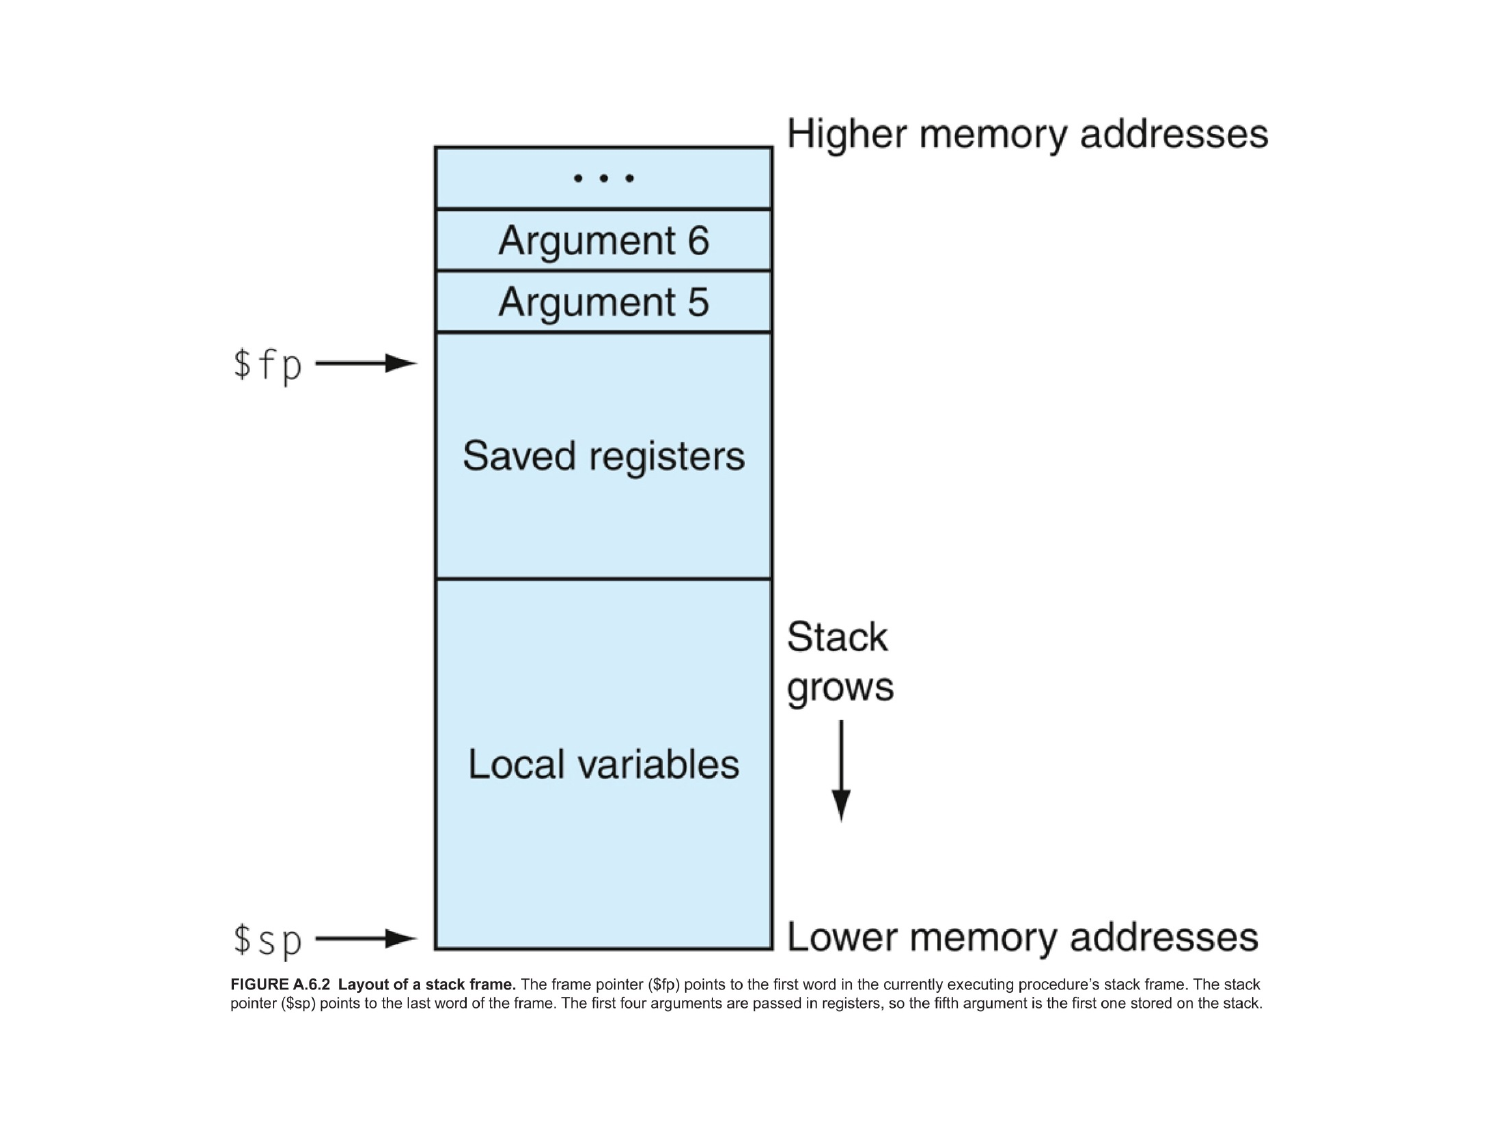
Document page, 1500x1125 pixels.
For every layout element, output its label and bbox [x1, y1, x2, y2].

picture [230, 112, 1270, 1013]
